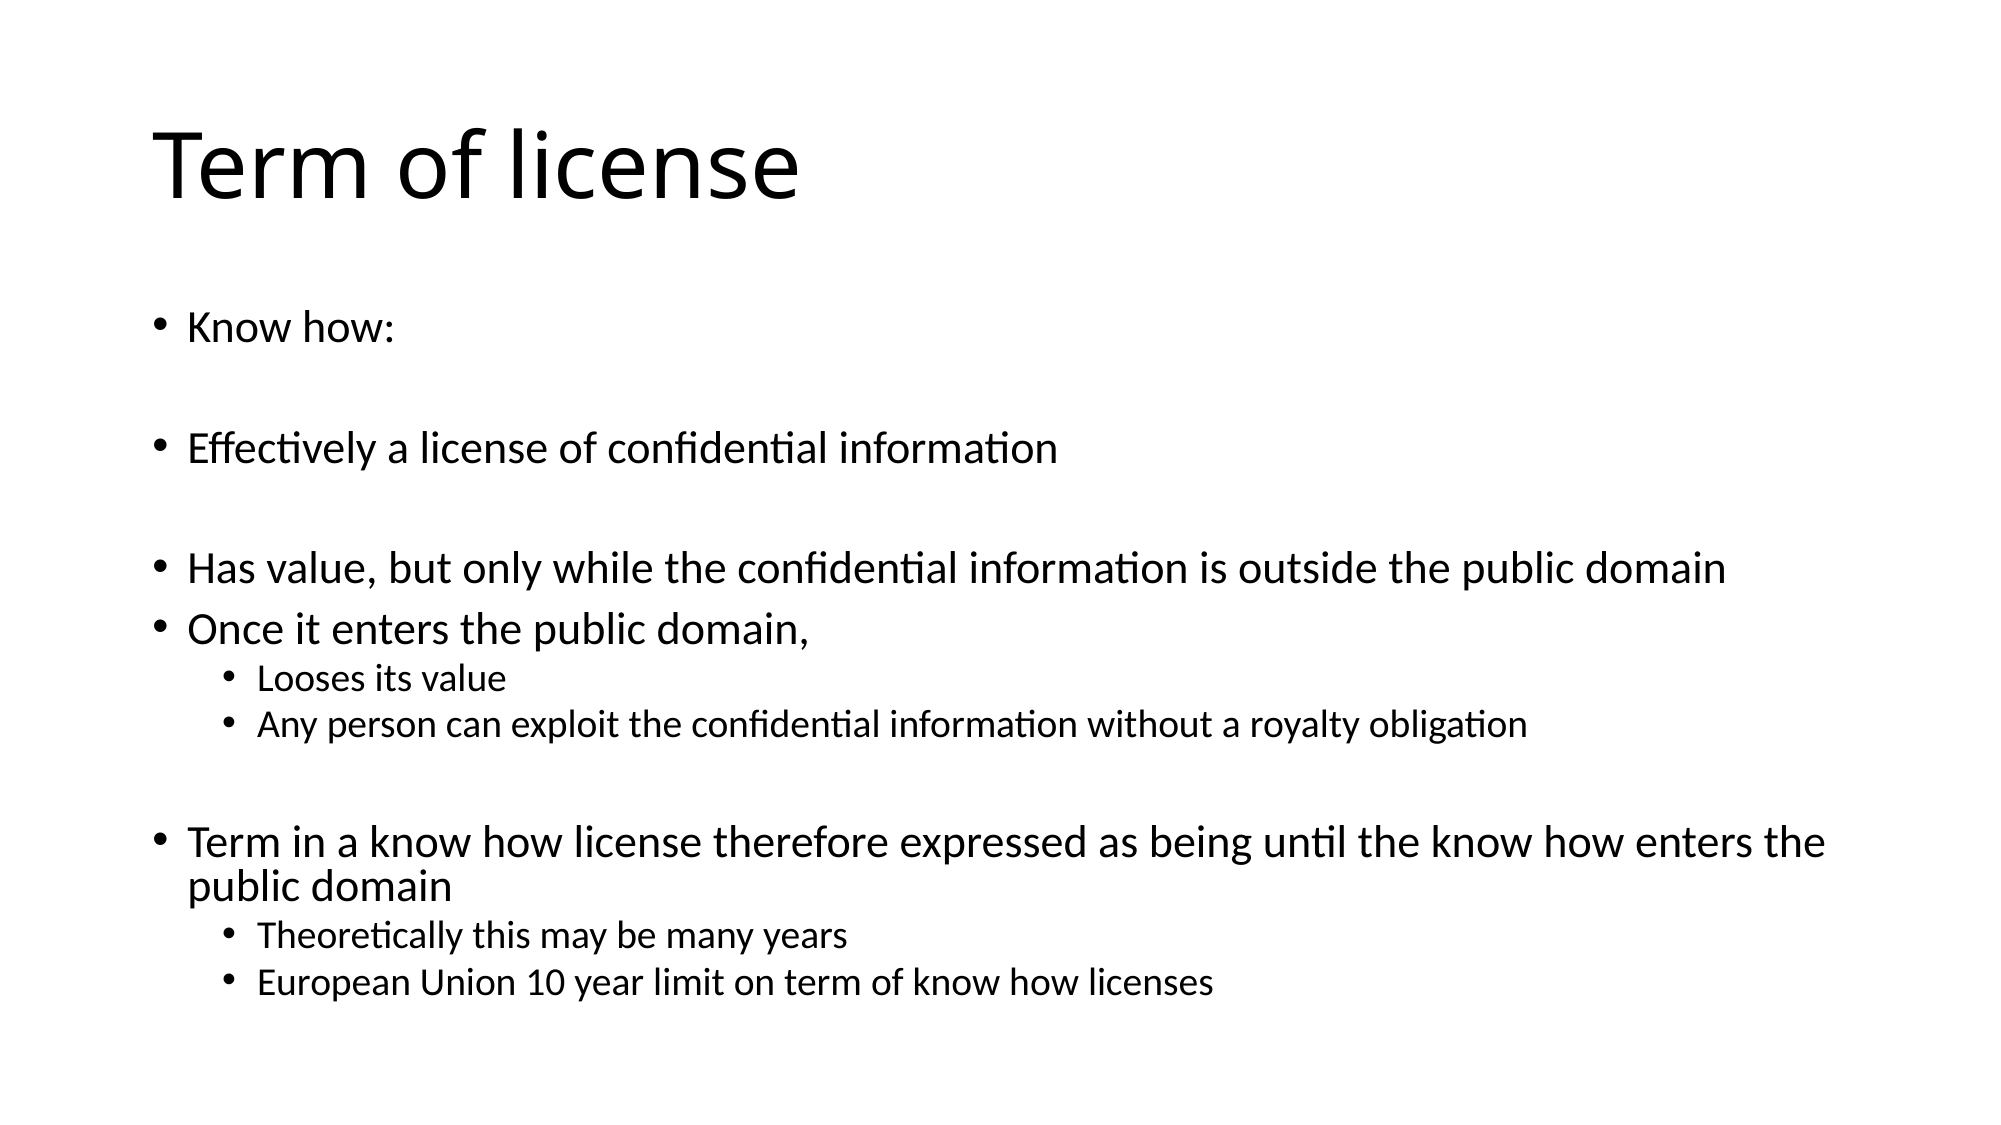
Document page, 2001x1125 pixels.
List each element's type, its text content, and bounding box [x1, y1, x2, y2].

list Know how: Effectively a license of confidential information Has value, but only while the confidential information is outside the public domain Once it enters the public domain, Looses its value Any person can exploit the confidential information without a royalty obligation Term in a know how license therefore expressed as being until the know how enters the public domain Theoretically this may be many years European Union 10 year limit on term of know how licenses [137, 299, 1863, 1014]
title Term of license [137, 59, 1863, 278]
